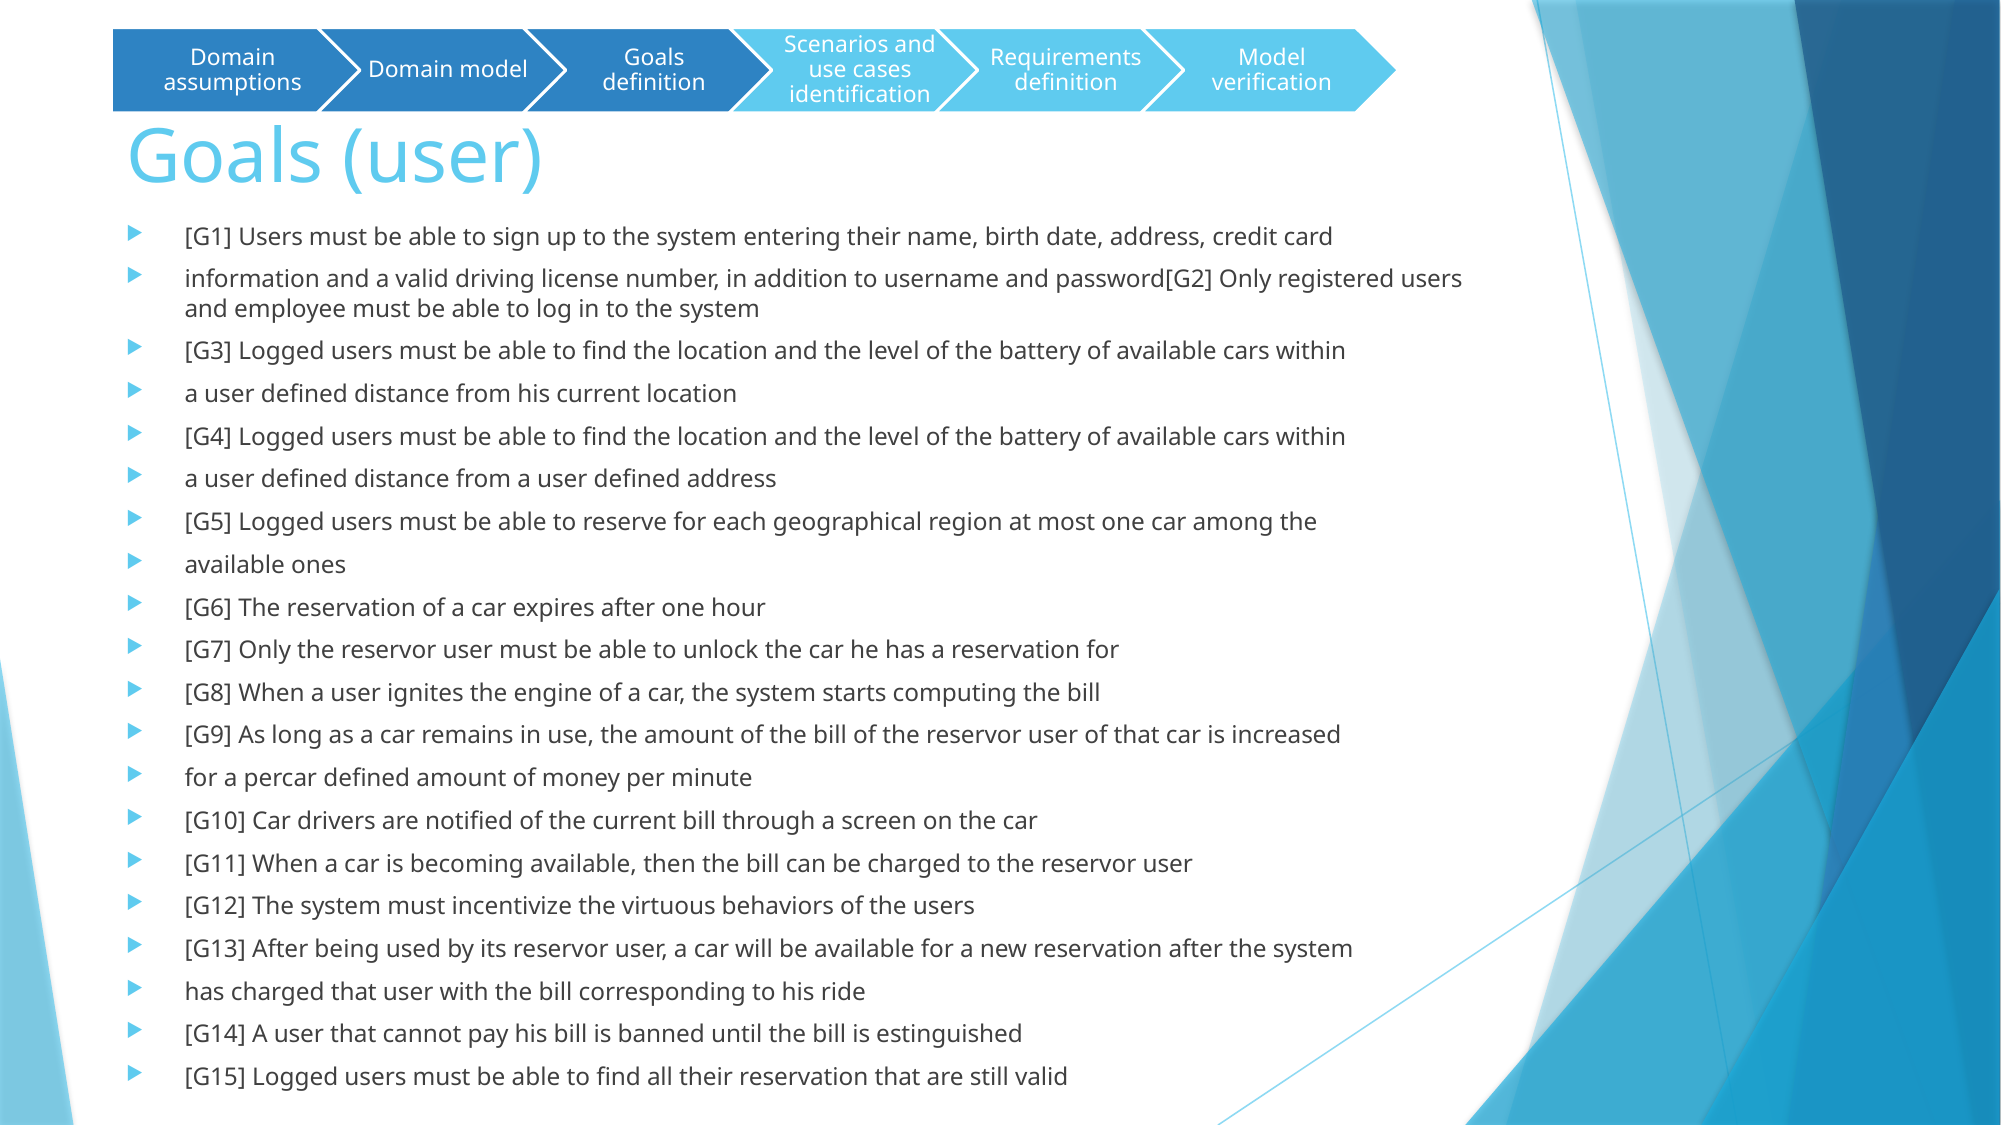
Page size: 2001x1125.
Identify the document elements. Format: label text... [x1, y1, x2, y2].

title Goals (user) [111, 99, 1522, 213]
list [G1] Users must be able to sign up to the system entering their name, birth date, address, credit card information and a valid driving license number, in addition to username and password[G2] Only registered users and employee must be able to log in to the system [G3] Logged users must be able to find the location and the level of the battery of available cars within a user defined distance from his current location [G4] Logged users must be able to find the location and the level of the battery of available cars within a user defined distance from a user defined address [G5] Logged users must be able to reserve for each geographical region at most one car among the available ones [G6] The reservation of a car expires after one hour [G7] Only the reservor user must be able to unlock the car he has a reservation for [G8] When a user ignites the engine of a car, the system starts computing the bill [G9] As long as a car remains in use, the amount of the bill of the reservor user of that car is increased for a percar defined amount of money per minute [G10] Car drivers are notified of the current bill through a screen on the car [G11] When a car is becoming available, then the bill can be charged to the reservor user [G12] The system must incentivize the virtuous behaviors of the users [G13] After being used by its reservor user, a car will be available for a new reservation after the system has charged that user with the bill corresponding to his ride [G14] A user that cannot pay his bill is banned until the bill is estinguished [G15] Logged users must be able to find all their reservation that are still valid [111, 213, 1522, 1105]
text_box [110, 26, 1400, 114]
